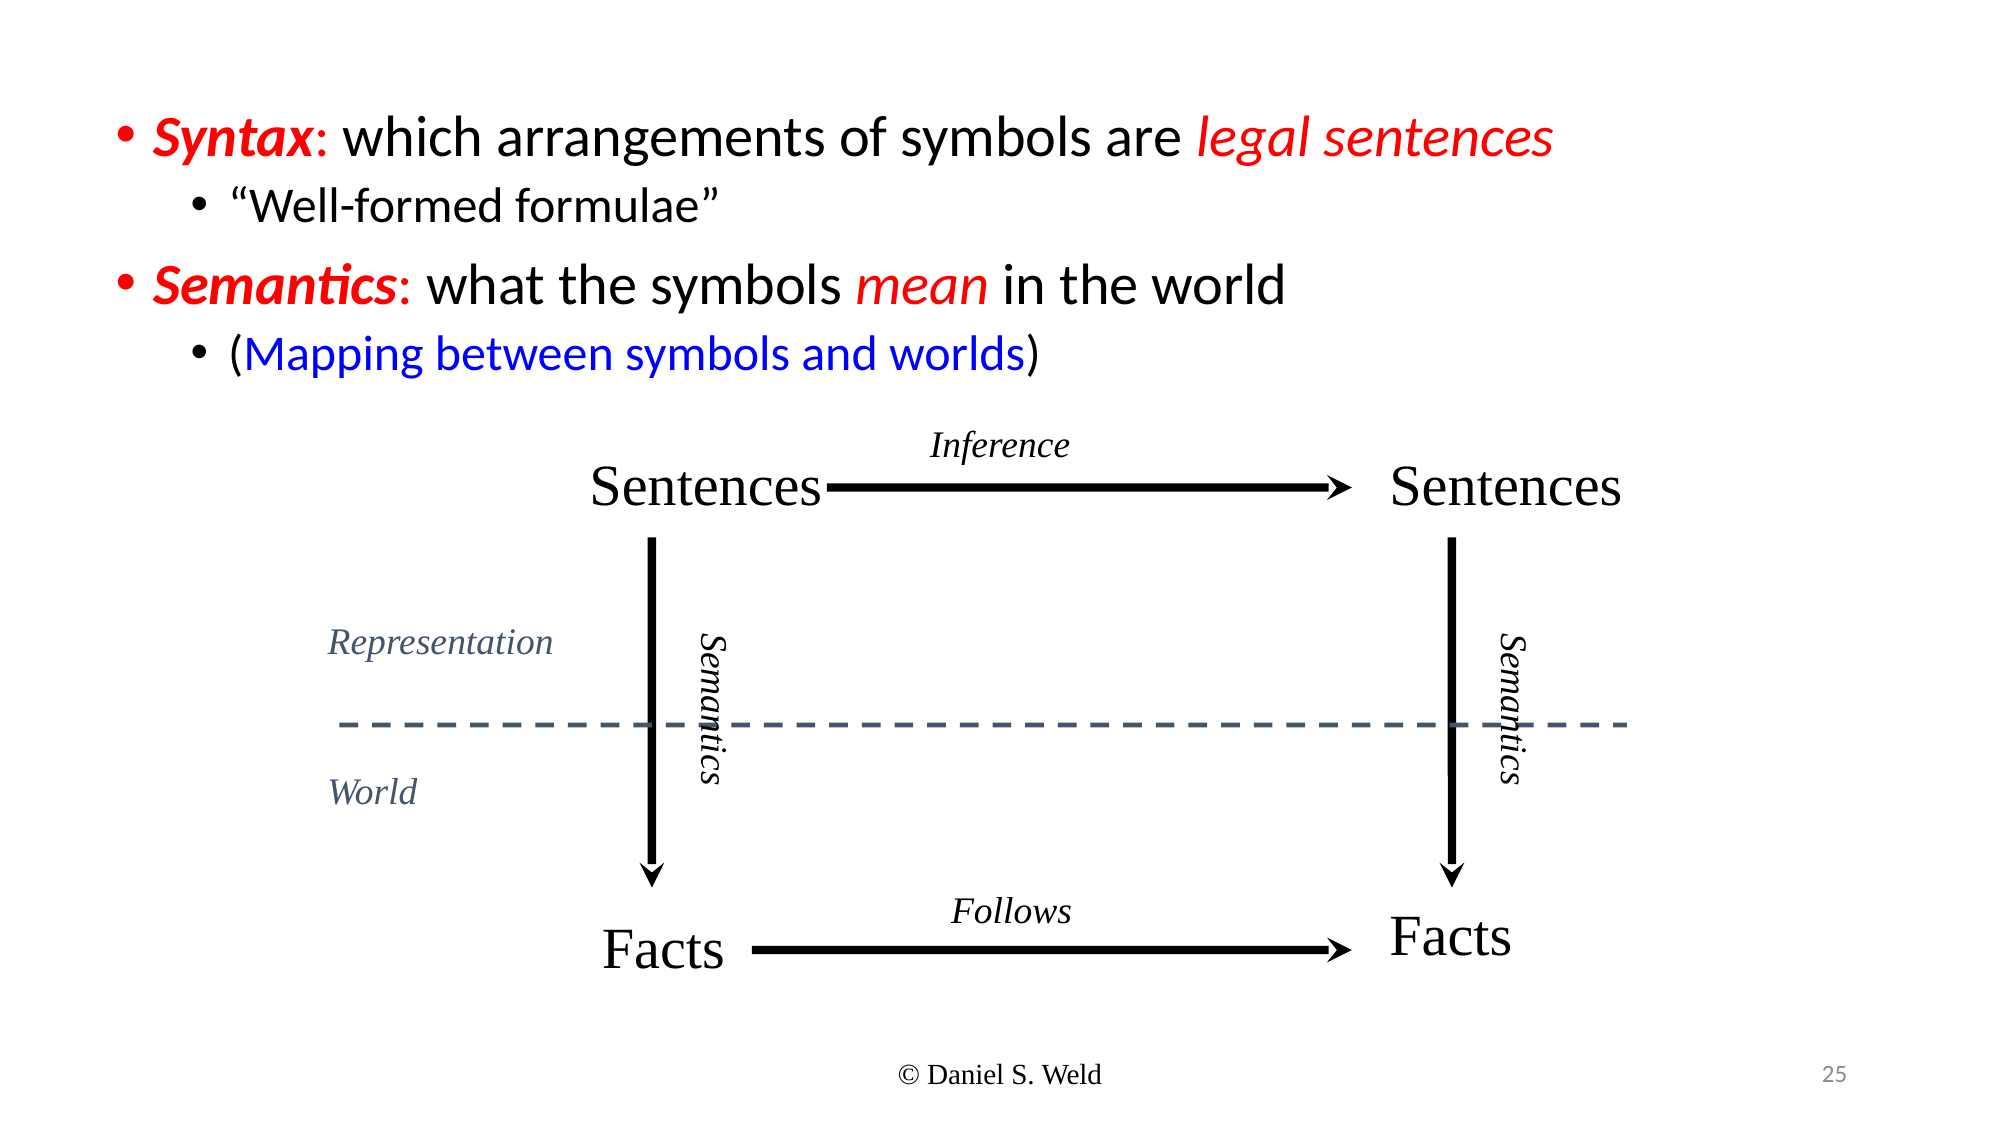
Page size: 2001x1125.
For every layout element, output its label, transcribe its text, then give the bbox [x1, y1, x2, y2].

list Syntax: which arrangements of symbols are legal sentences “Well-formed formulae” Semantics: what the symbols mean in the world (Mapping between symbols and worlds) [100, 98, 1826, 812]
slide_number 25 [1412, 1042, 1863, 1103]
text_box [311, 412, 1638, 988]
footer © Daniel S. Weld [662, 1042, 1338, 1103]
